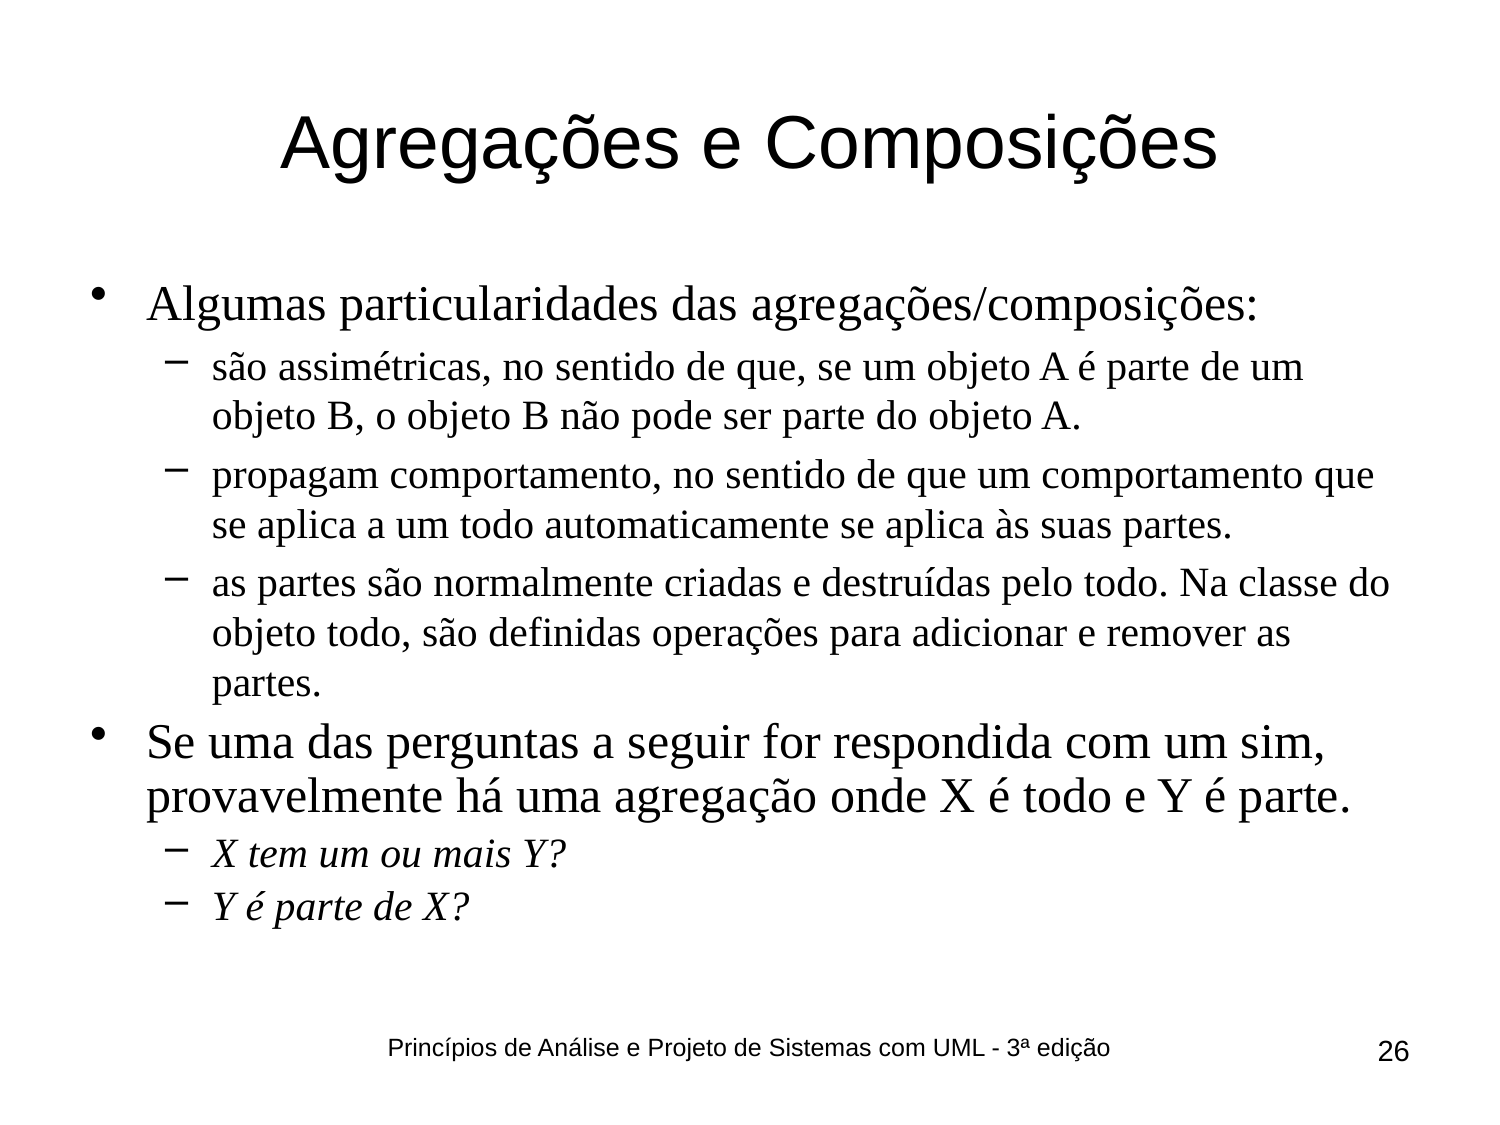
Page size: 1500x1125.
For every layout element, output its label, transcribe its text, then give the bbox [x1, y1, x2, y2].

slide_number 26 [1224, 1024, 1426, 1103]
footer Princípios de Análise e Projeto de Sistemas com UML - 3ª edição [287, 1024, 1213, 1103]
list Algumas particularidades das agregações/composições: são assimétricas, no sentido de que, se um objeto A é parte de um objeto B, o objeto B não pode ser parte do objeto A. propagam comportamento, no sentido de que um comportamento que se aplica a um todo automaticamente se aplica às suas partes. as partes são normalmente criadas e destruídas pelo todo. Na classe do objeto todo, são definidas operações para adicionar e remover as partes. Se uma das perguntas a seguir for respondida com um sim, provavelmente há uma agregação onde X é todo e Y é parte. X tem um ou mais Y? Y é parte de X? [74, 262, 1426, 1006]
title Agregações e Composições [74, 44, 1426, 233]
